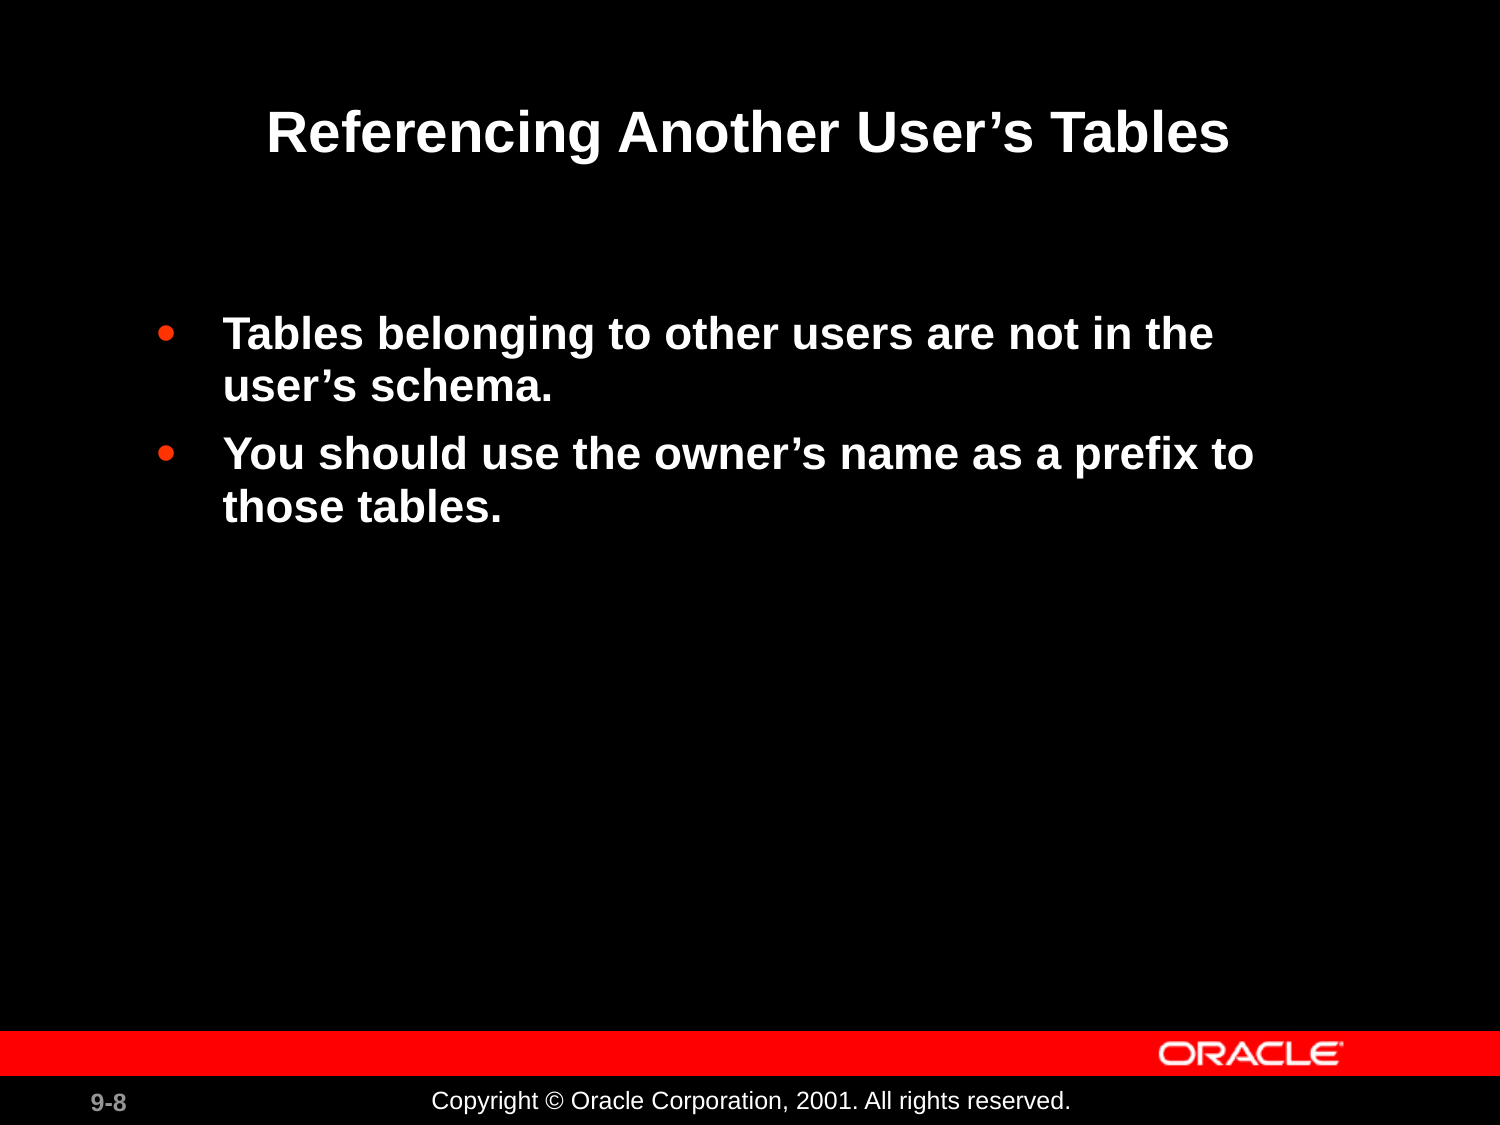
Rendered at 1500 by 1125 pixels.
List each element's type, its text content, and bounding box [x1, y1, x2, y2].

title Referencing Another User’s Tables [141, 86, 1358, 232]
list Tables belonging to other users are not in the user’s schema. You should use the owner’s name as a prefix to those tables. [140, 299, 1353, 543]
